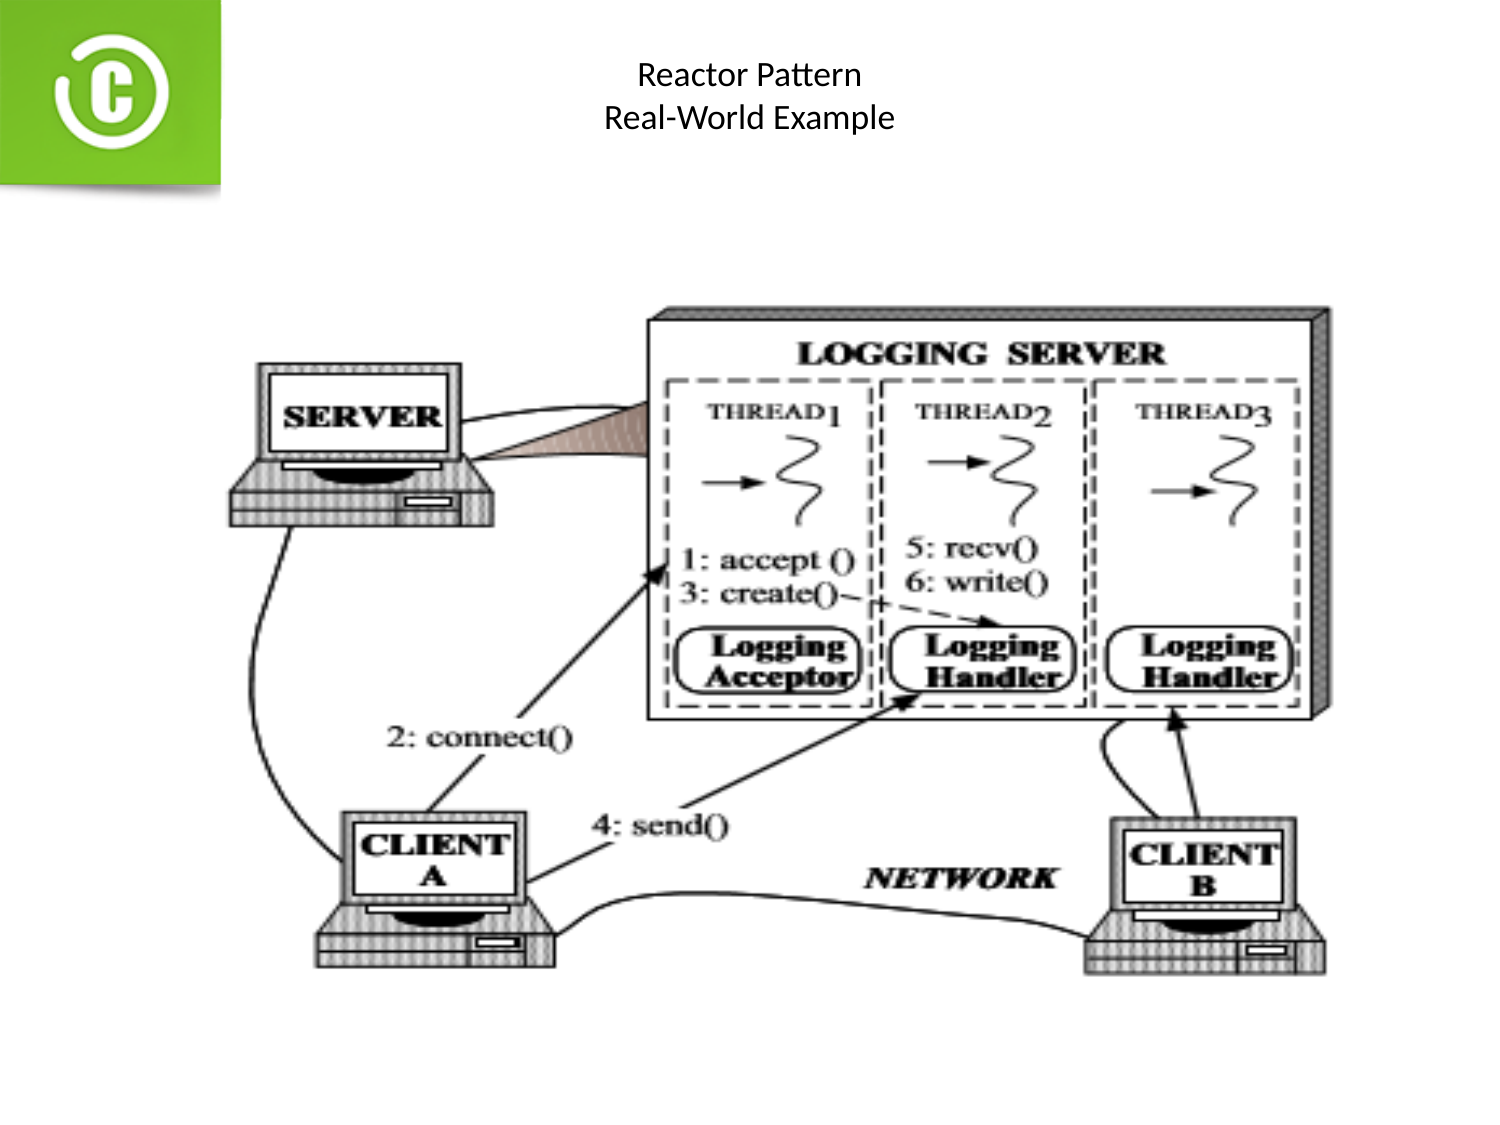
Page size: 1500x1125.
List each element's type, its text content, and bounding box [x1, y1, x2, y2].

picture [0, 0, 226, 208]
title Reactor Pattern Real-World Example [226, 0, 1425, 188]
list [74, 224, 1351, 1001]
